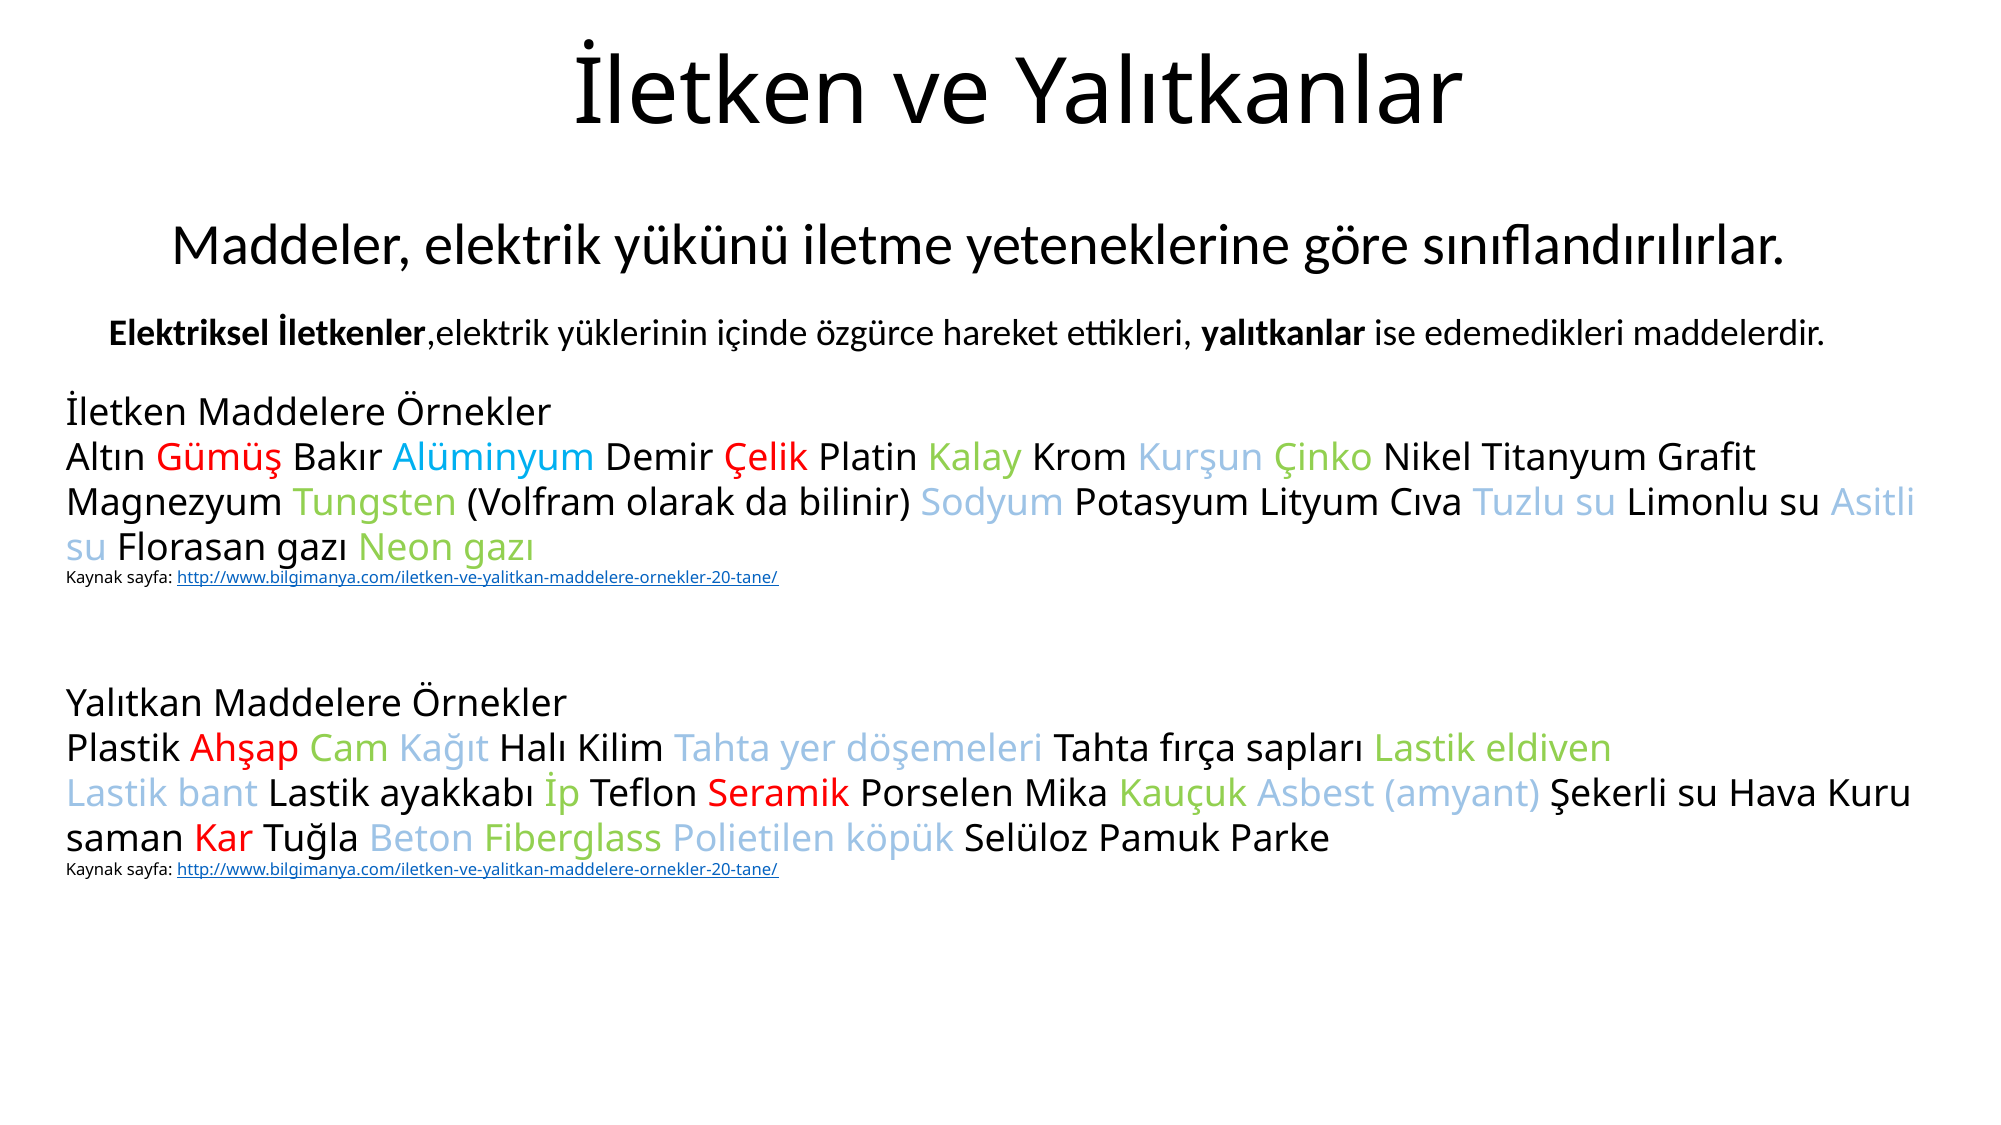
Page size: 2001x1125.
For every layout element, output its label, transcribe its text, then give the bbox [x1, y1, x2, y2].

text_box Yalıtkan Maddelere Örnekler Plastik Ahşap Cam Kağıt Halı Kilim Tahta yer döşemeleri Tahta fırça sapları Lastik eldiven Lastik bant Lastik ayakkabı İp Teflon Seramik Porselen Mika Kauçuk Asbest (amyant) Şekerli su Hava Kuru saman Kar Tuğla Beton Fiberglass Polietilen köpük Selüloz Pamuk Parke Kaynak sayfa: http://www.bilgimanya.com/iletken-ve-yalitkan-maddelere-ornekler-20-tane/ [51, 671, 1949, 890]
list Maddeler, elektrik yükünü iletme yeteneklerine göre sınıflandırılırlar. [156, 206, 1882, 300]
text_box Elektriksel İletkenler,elektrik yüklerinin içinde özgürce hareket ettikleri, yalıtkanlar ise edemedikleri maddelerdir. [94, 300, 1918, 361]
text_box İletken Maddelere Örnekler Altın Gümüş Bakır Alüminyum Demir Çelik Platin Kalay Krom Kurşun Çinko Nikel Titanyum Grafit Magnezyum Tungsten (Volfram olarak da bilinir) Sodyum Potasyum Lityum Cıva Tuzlu su Limonlu su Asitli su Florasan gazı Neon gazı Kaynak sayfa: http://www.bilgimanya.com/iletken-ve-yalitkan-maddelere-ornekler-20-tane/ [51, 380, 1949, 598]
title İletken ve Yalıtkanlar [156, 0, 1882, 203]
